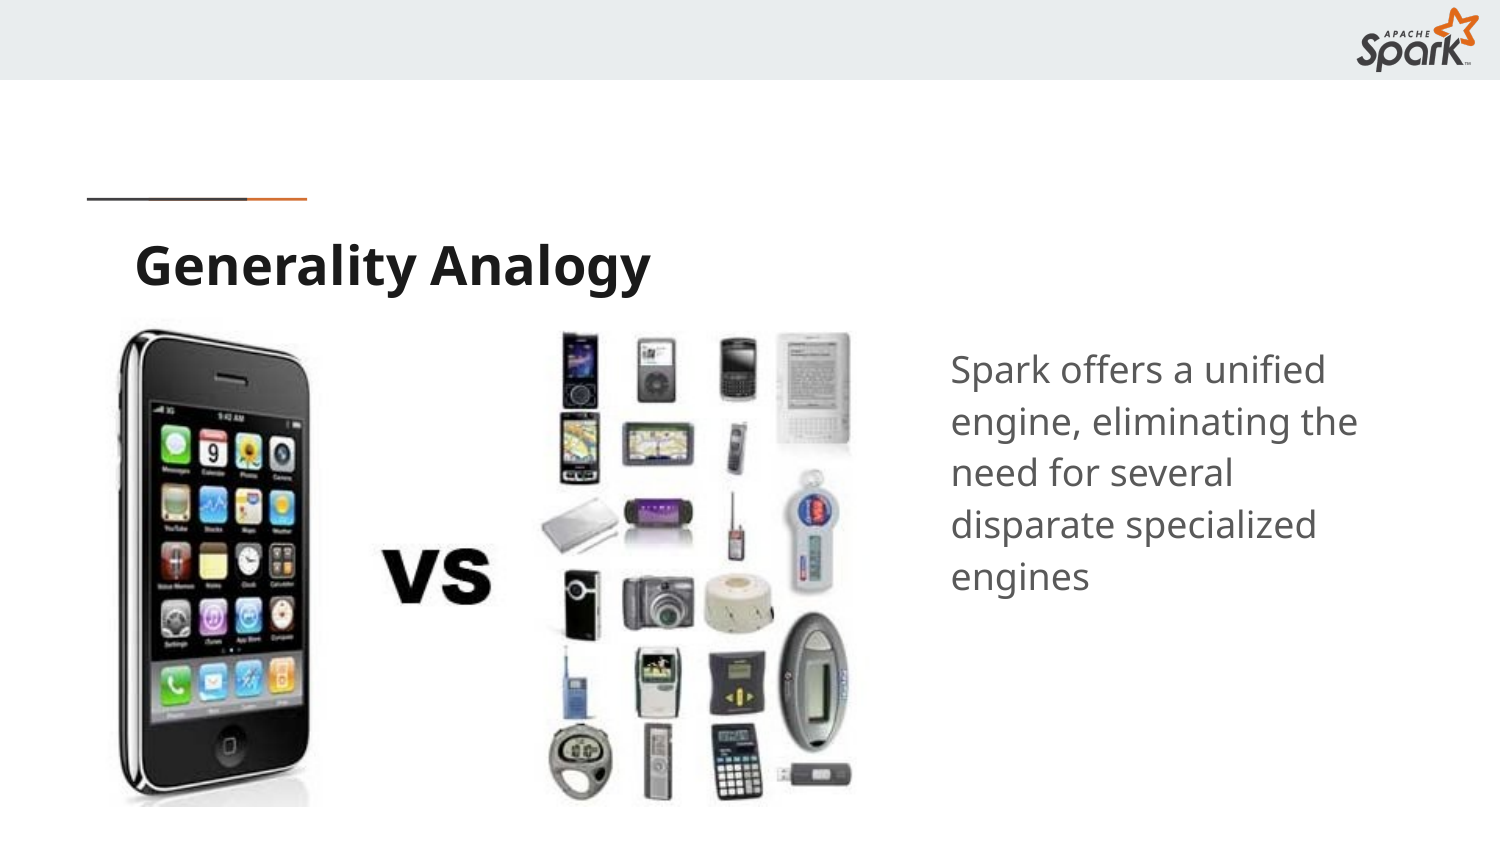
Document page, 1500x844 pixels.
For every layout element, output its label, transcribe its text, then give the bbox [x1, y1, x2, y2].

picture [1356, 7, 1479, 73]
list Spark offers a unified engine, eliminating the need for several disparate specialized engines [935, 324, 1412, 695]
picture [43, 306, 882, 807]
title Generality Analogy [119, 216, 1381, 305]
